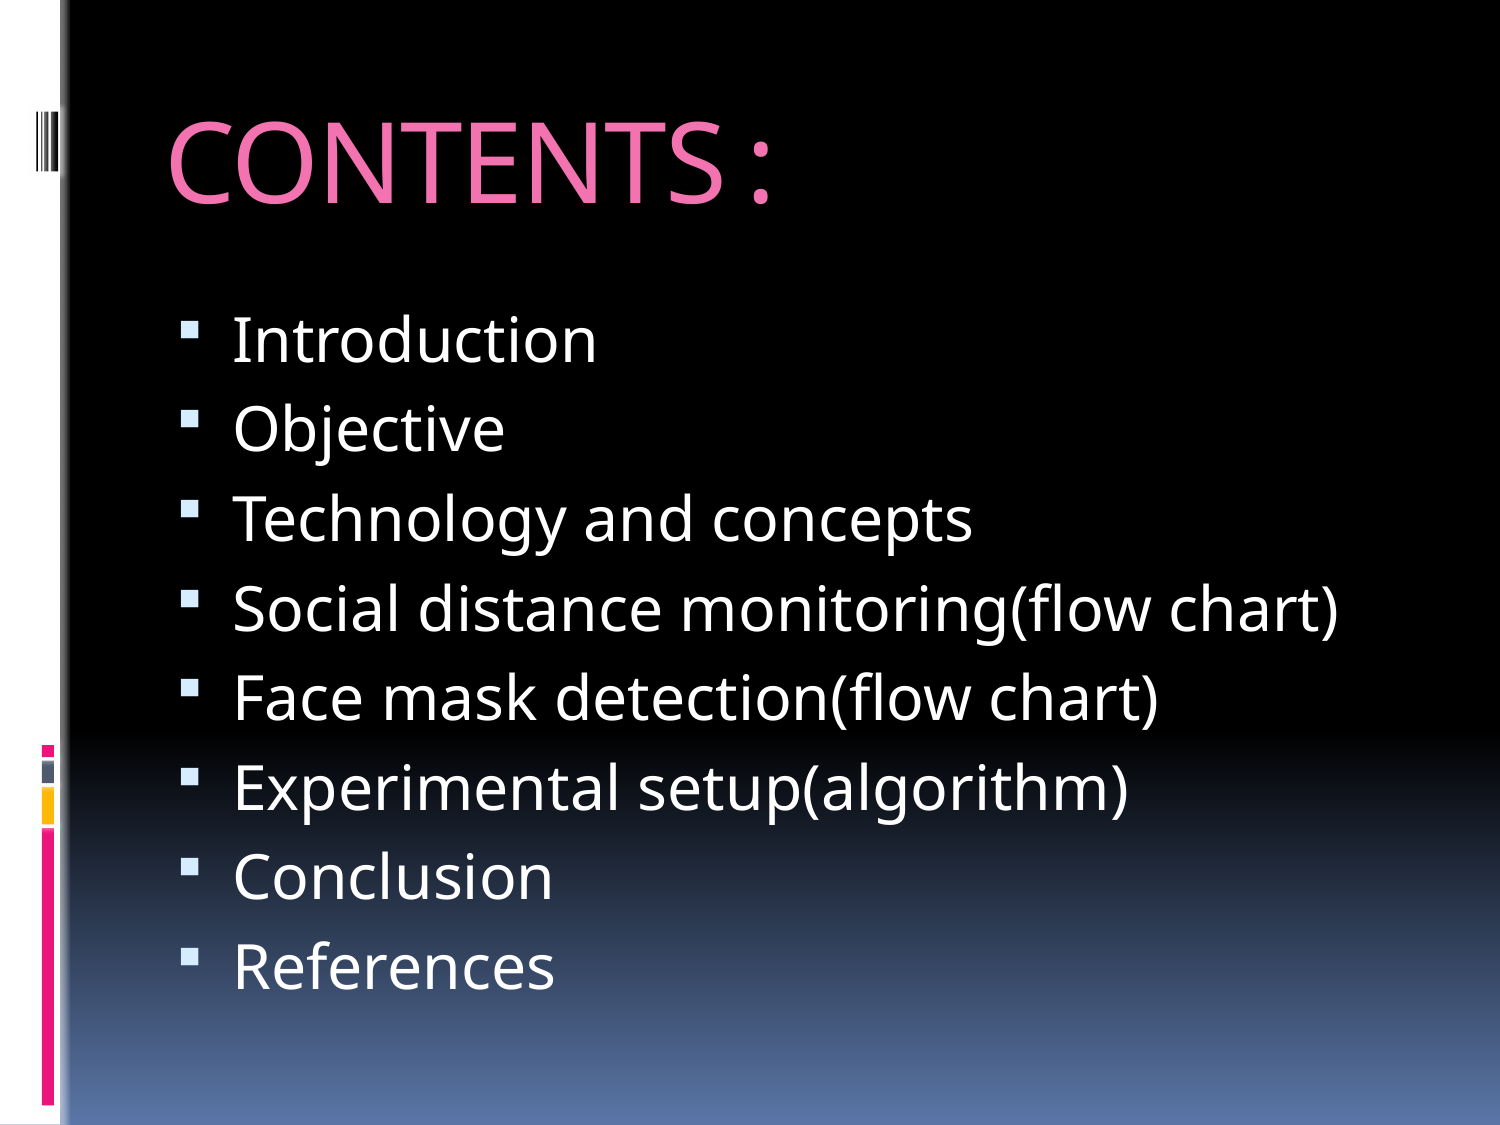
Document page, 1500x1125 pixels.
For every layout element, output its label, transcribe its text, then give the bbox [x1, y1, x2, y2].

list Introduction Objective Technology and concepts Social distance monitoring(flow chart) Face mask detection(flow chart) Experimental setup(algorithm) Conclusion References [150, 292, 1425, 1043]
title CONTENTS: [150, 83, 1425, 234]
